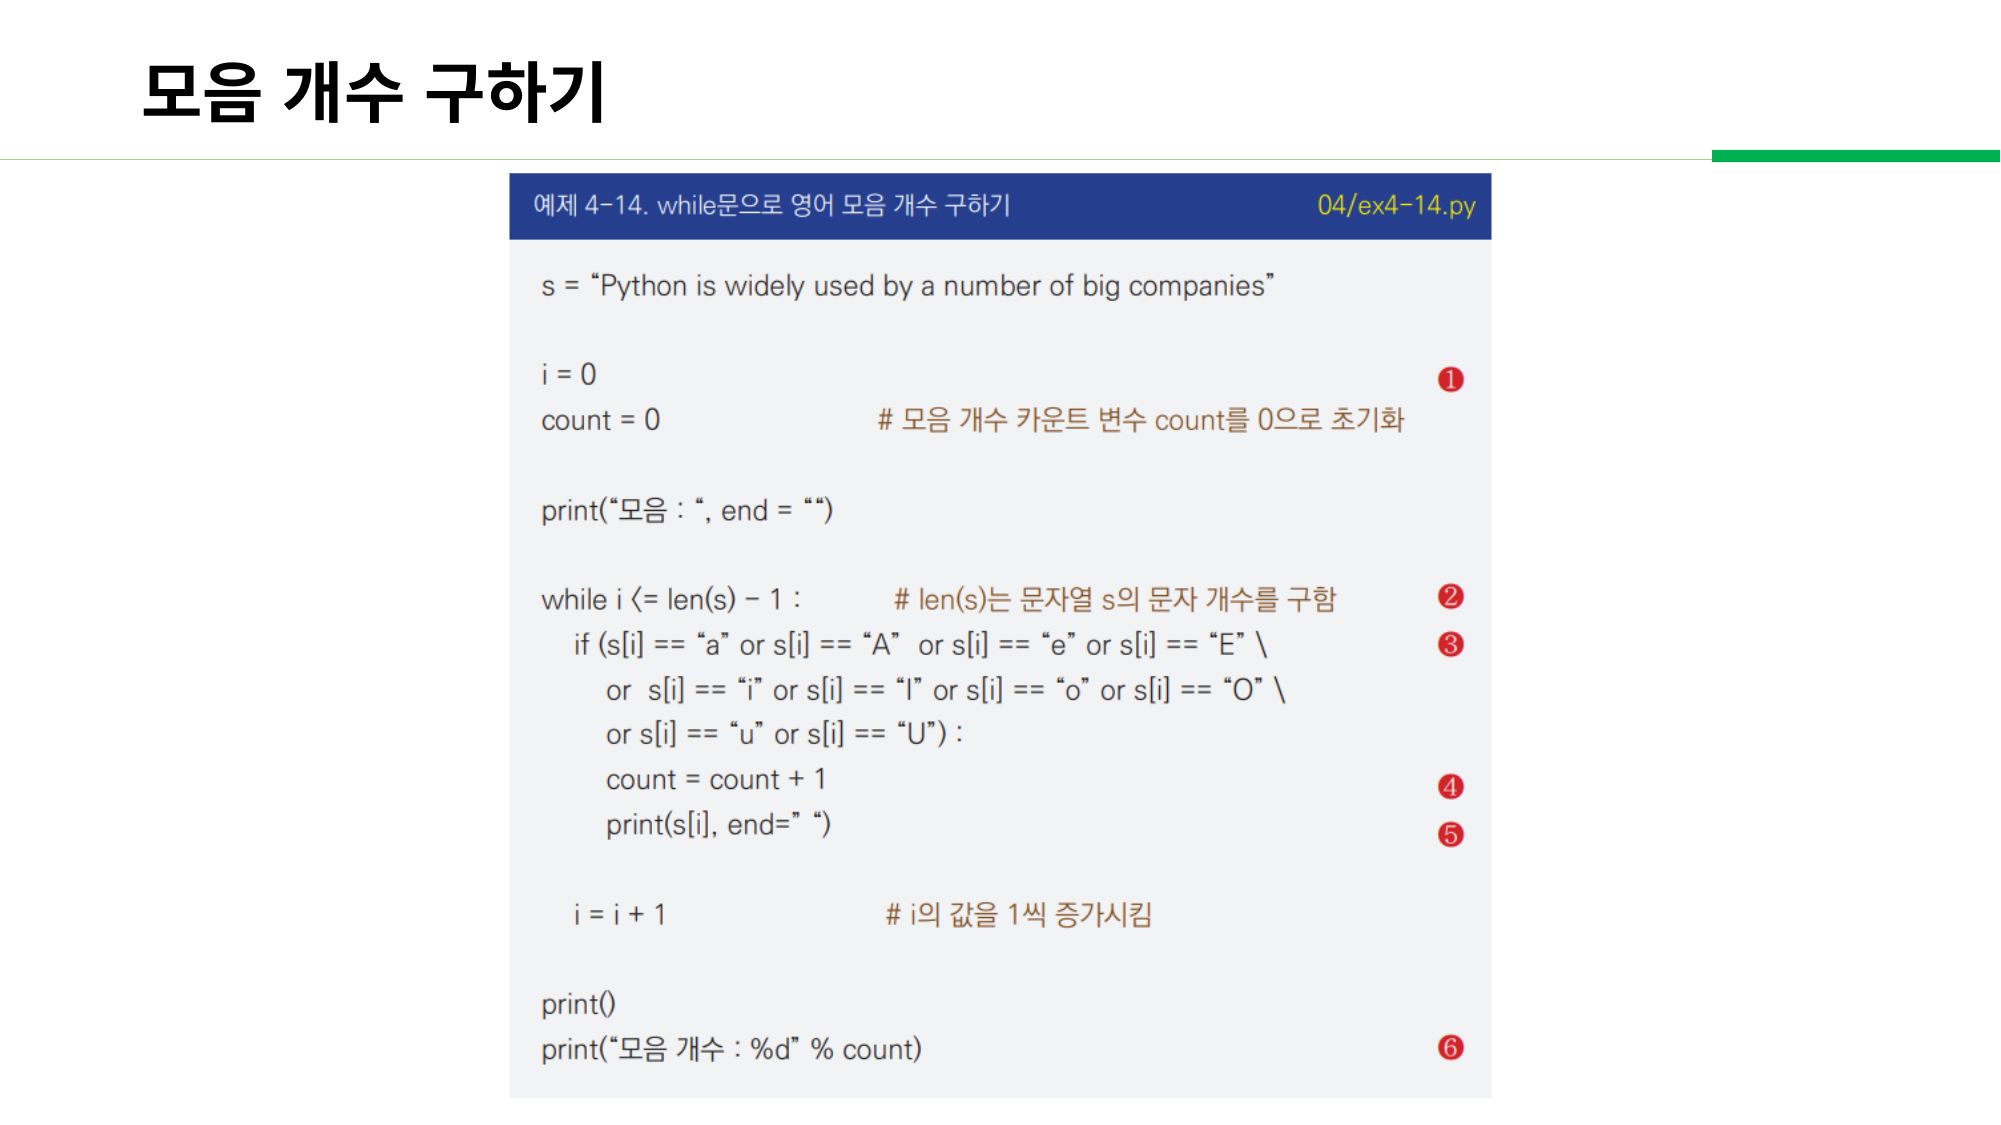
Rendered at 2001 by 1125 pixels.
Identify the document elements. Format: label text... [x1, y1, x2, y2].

picture [499, 164, 1501, 1098]
text_box [1711, 149, 2000, 159]
text_box 모음 개수 구하기 [126, 43, 1587, 139]
